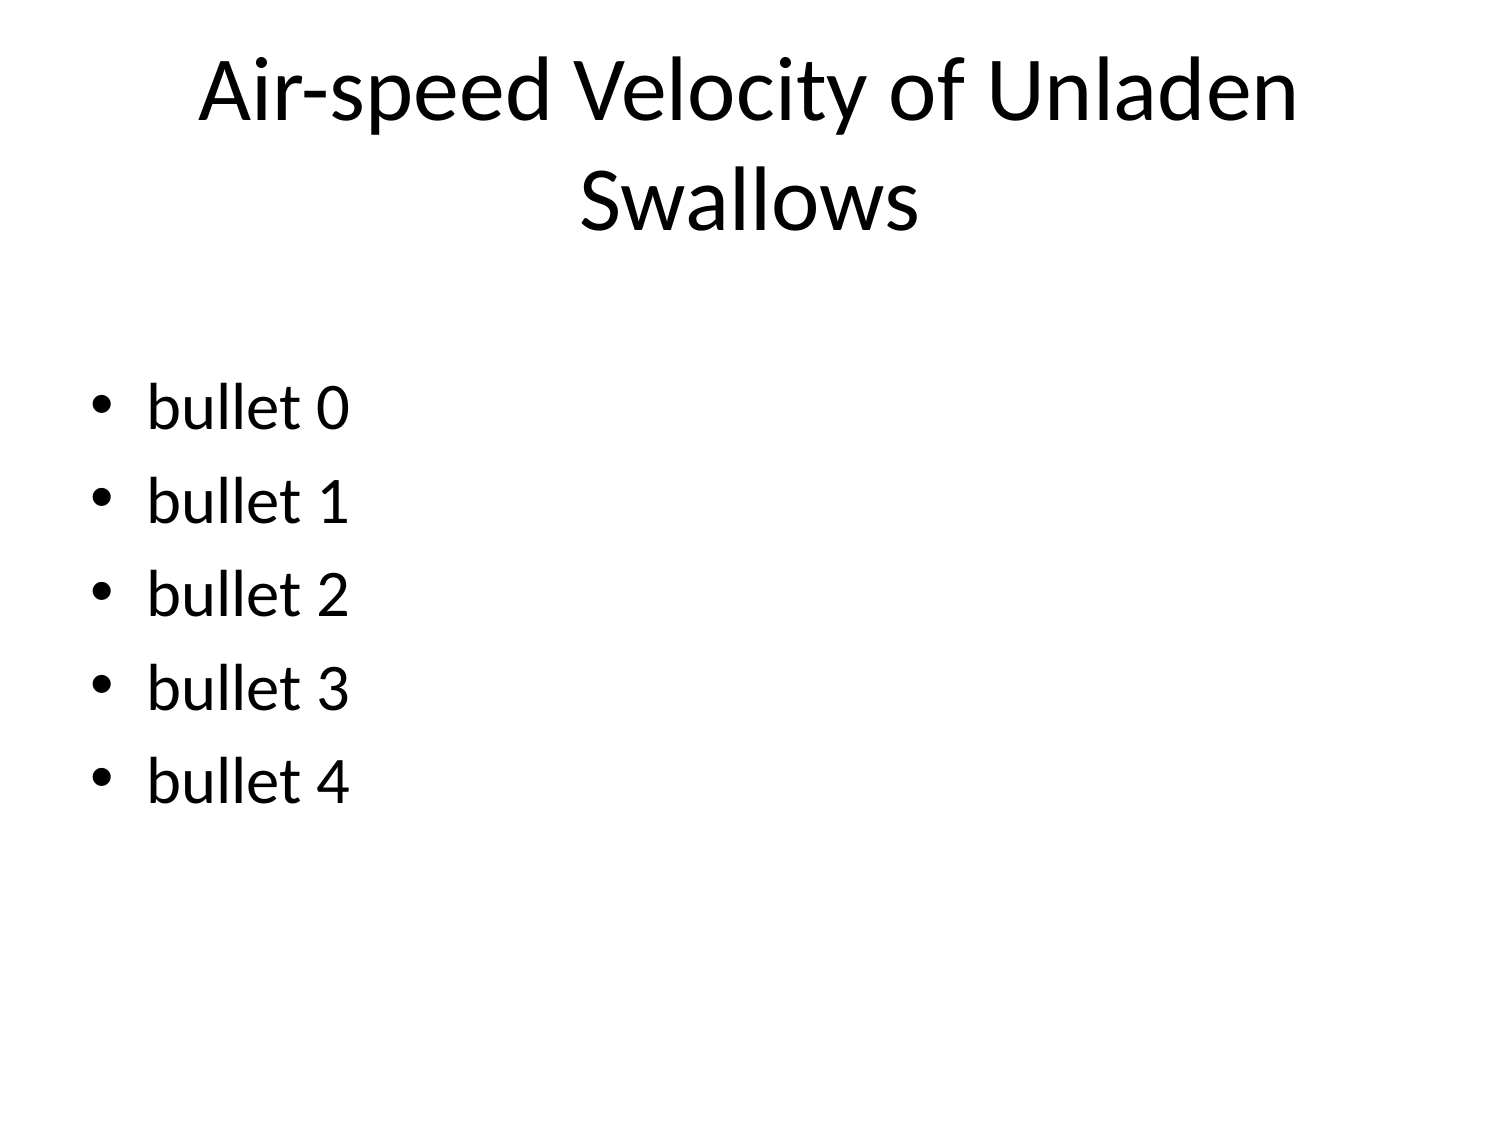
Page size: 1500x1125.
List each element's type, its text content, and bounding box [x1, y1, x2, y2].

title Air-speed Velocity of Unladen Swallows [75, 45, 1425, 233]
list bullet 0 bullet 1 bullet 2 bullet 3 bullet 4 [75, 262, 1425, 1005]
